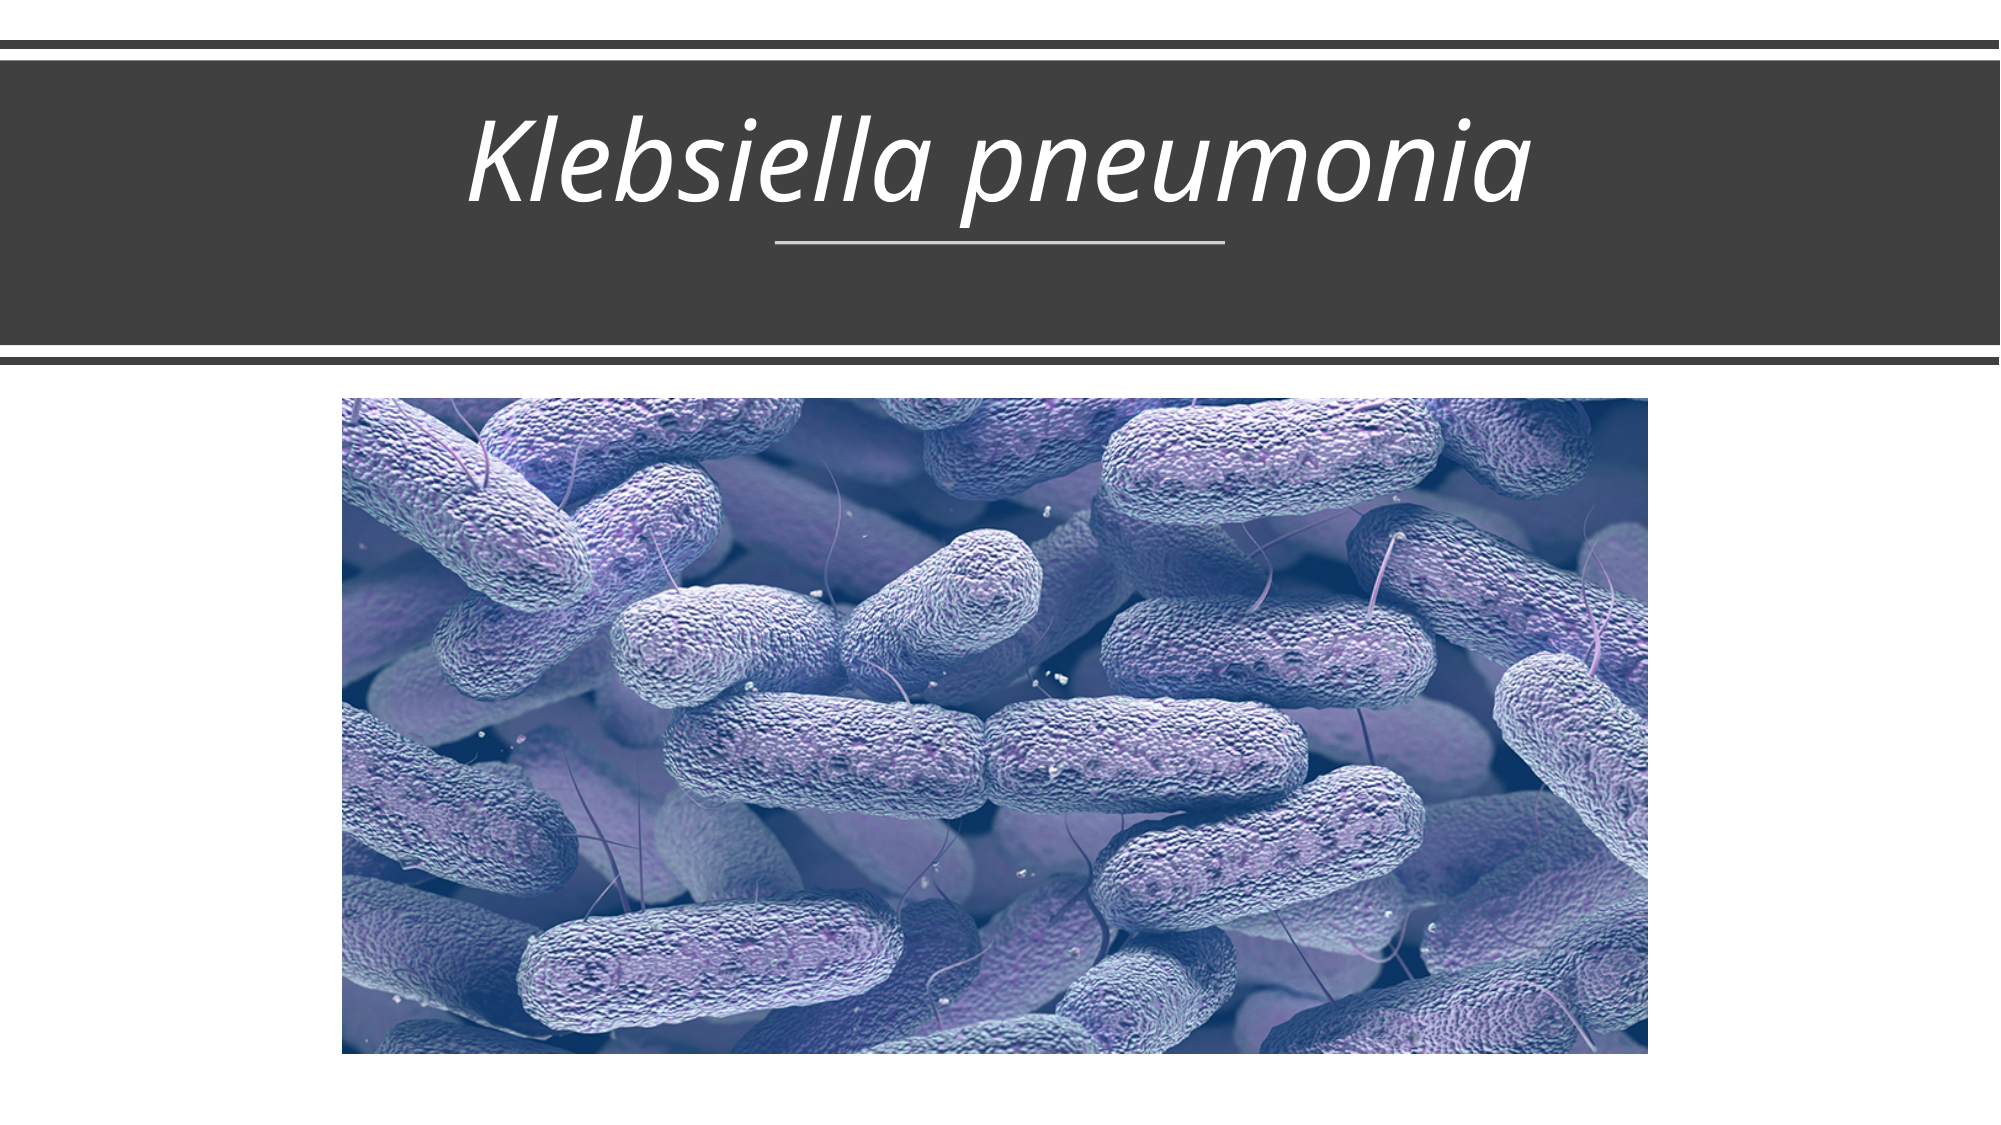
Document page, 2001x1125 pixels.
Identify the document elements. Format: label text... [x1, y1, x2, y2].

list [342, 398, 1649, 1054]
title Klebsiella pneumonia [86, 80, 1914, 233]
text_box [0, 59, 2000, 346]
